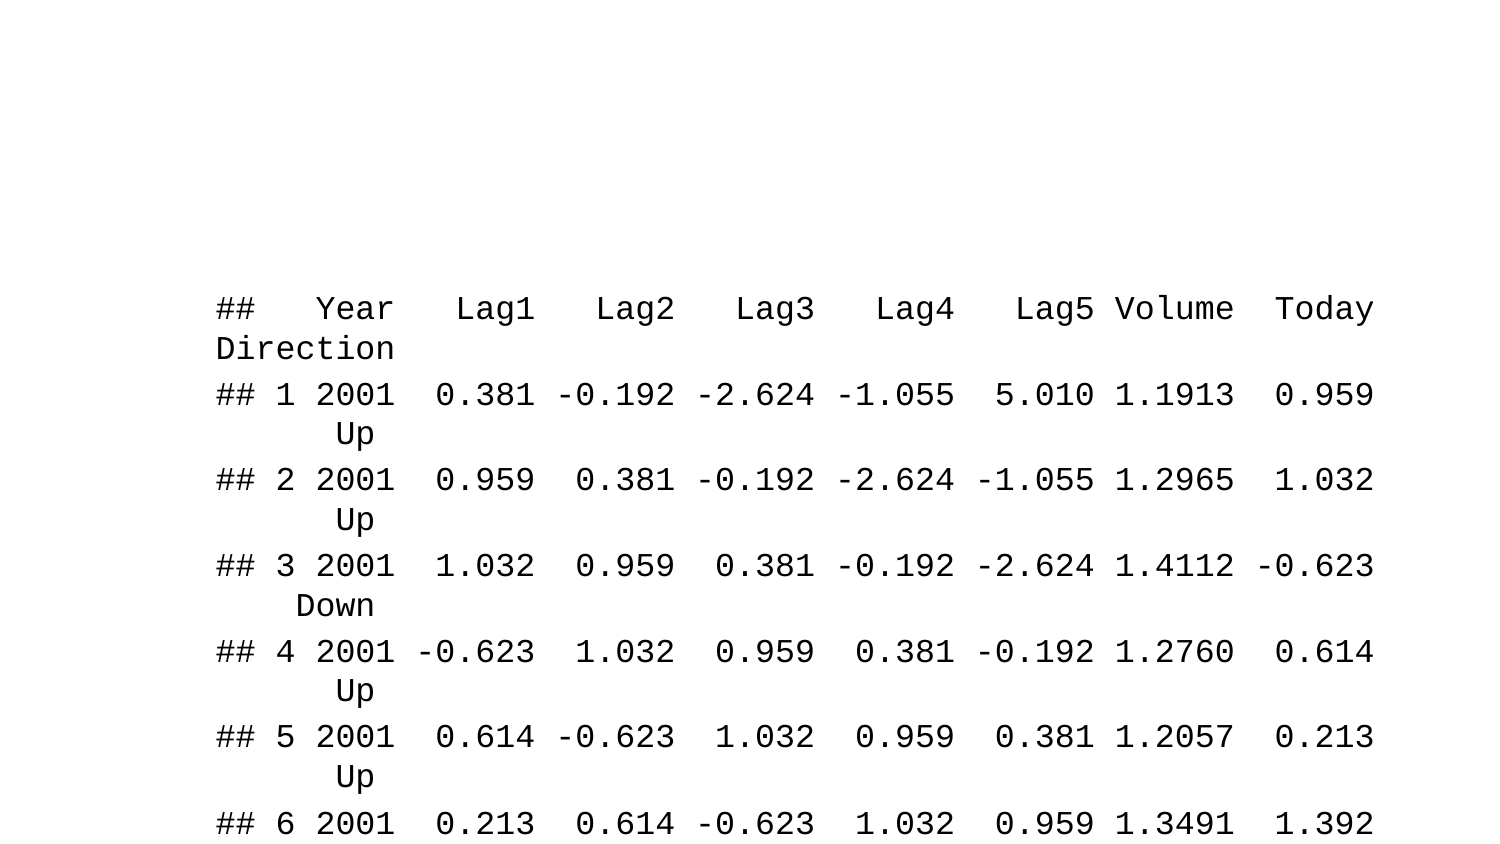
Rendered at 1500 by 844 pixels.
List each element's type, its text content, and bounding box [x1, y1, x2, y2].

list ## Year Lag1 Lag2 Lag3 Lag4 Lag5 Volume Today Direction ## 1 2001 0.381 -0.192 -2.624 -1.055 5.010 1.1913 0.959 Up ## 2 2001 0.959 0.381 -0.192 -2.624 -1.055 1.2965 1.032 Up ## 3 2001 1.032 0.959 0.381 -0.192 -2.624 1.4112 -0.623 Down ## 4 2001 -0.623 1.032 0.959 0.381 -0.192 1.2760 0.614 Up ## 5 2001 0.614 -0.623 1.032 0.959 0.381 1.2057 0.213 Up ## 6 2001 0.213 0.614 -0.623 1.032 0.959 1.3491 1.392 Up [144, 33, 1426, 794]
